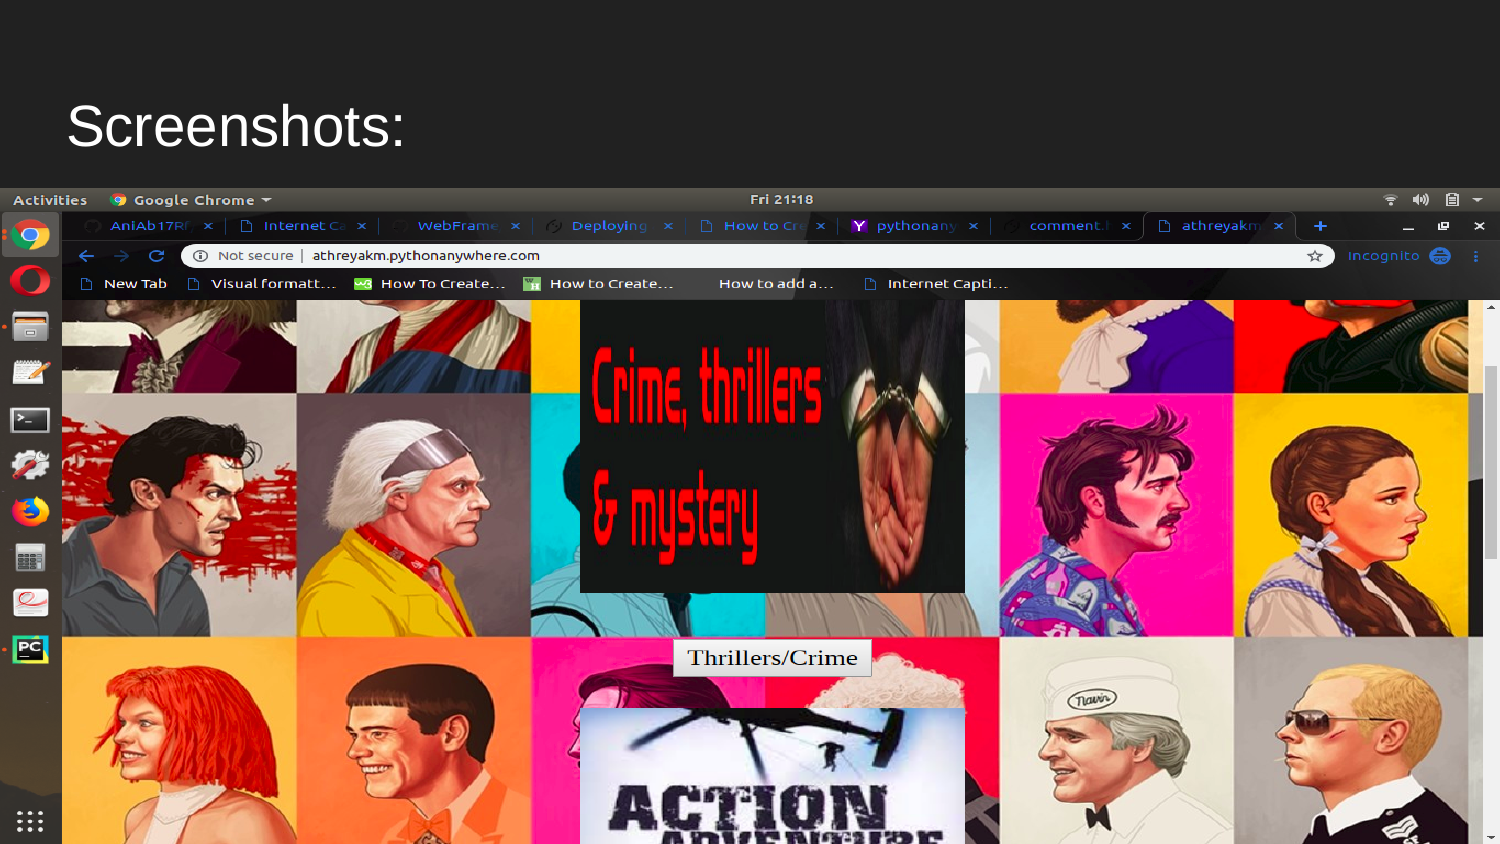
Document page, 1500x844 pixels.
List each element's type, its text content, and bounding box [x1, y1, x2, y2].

title Screenshots: [51, 72, 1449, 167]
picture [0, 188, 1500, 844]
